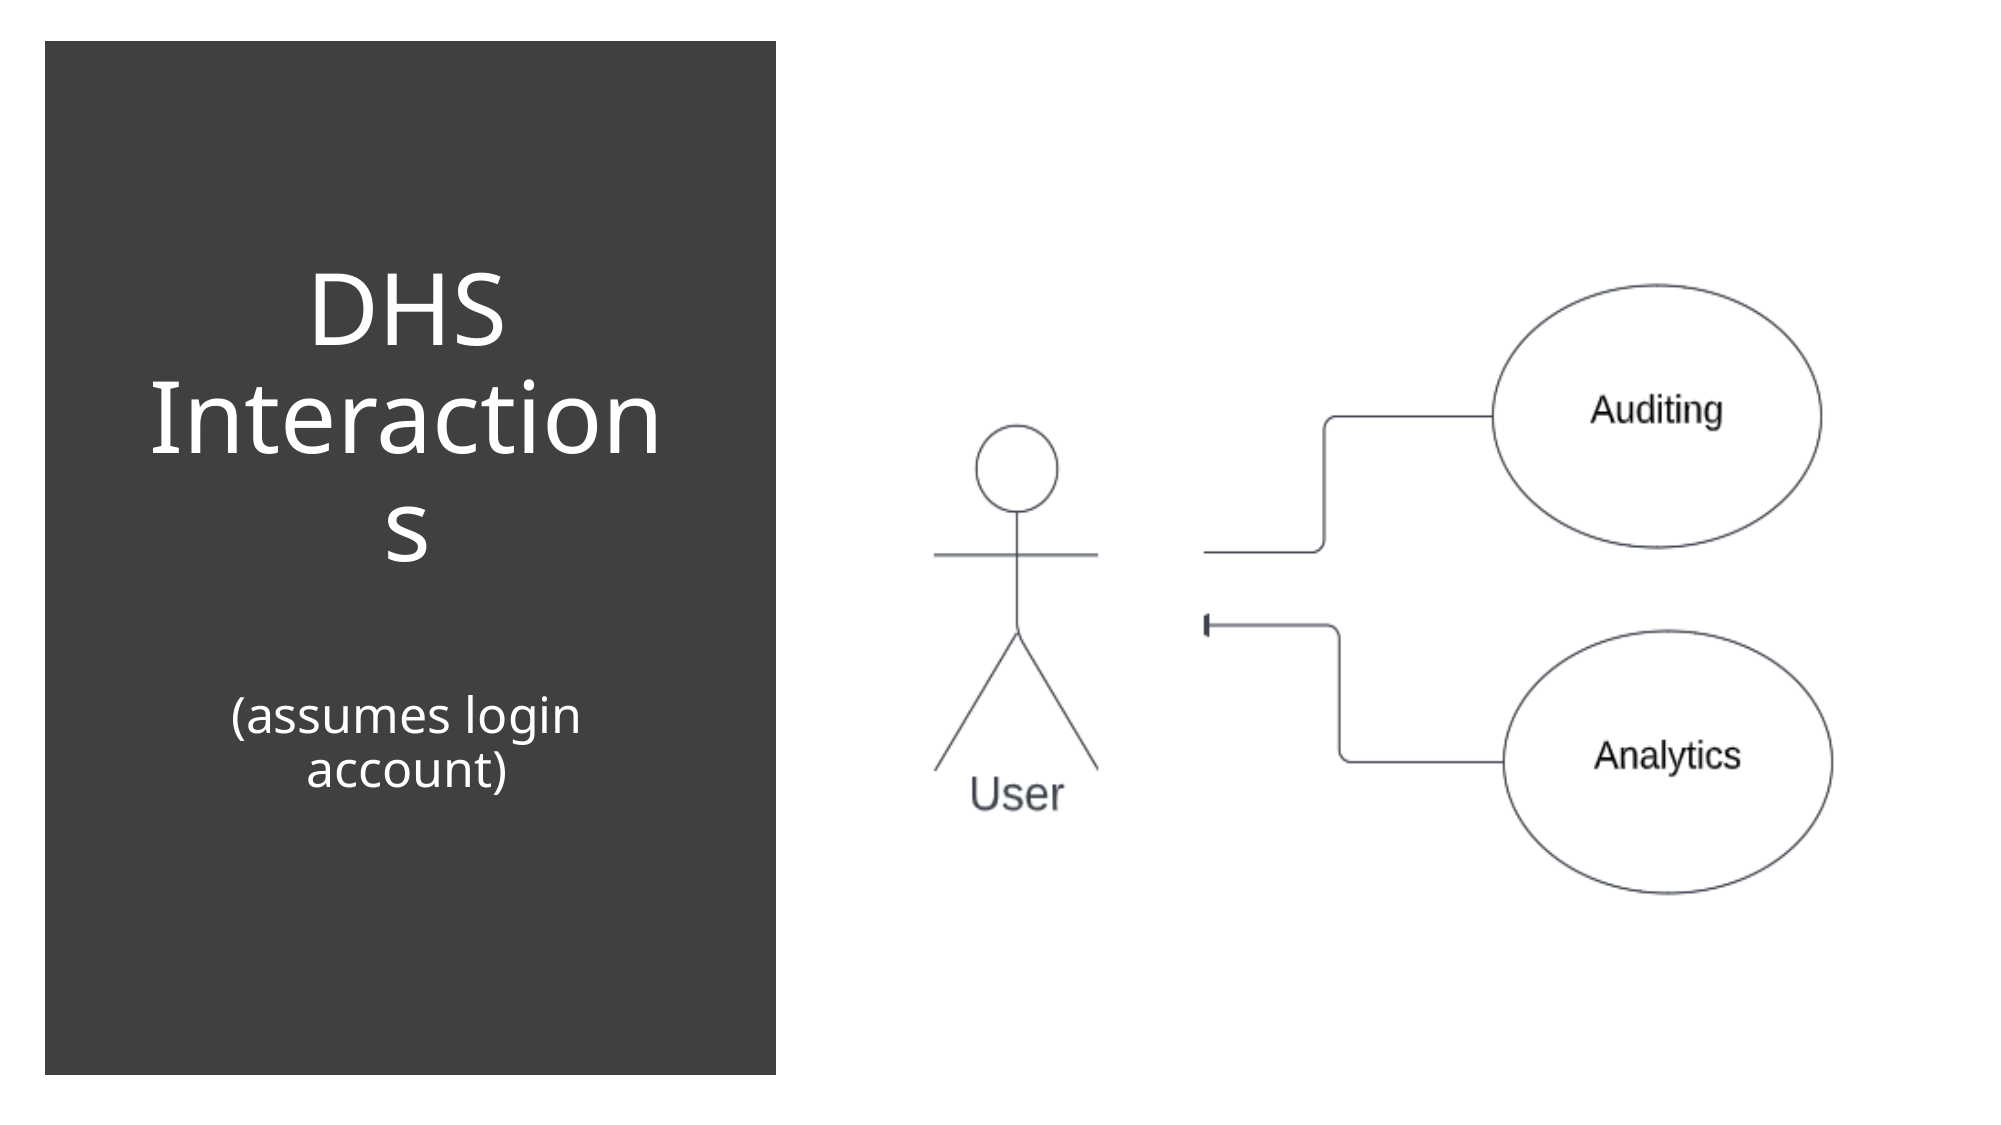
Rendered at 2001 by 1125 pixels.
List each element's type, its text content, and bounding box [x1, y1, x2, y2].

title DHS Interactions (assumes login account) [121, 121, 693, 936]
text_box [54, 50, 767, 1066]
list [845, 109, 1921, 1020]
